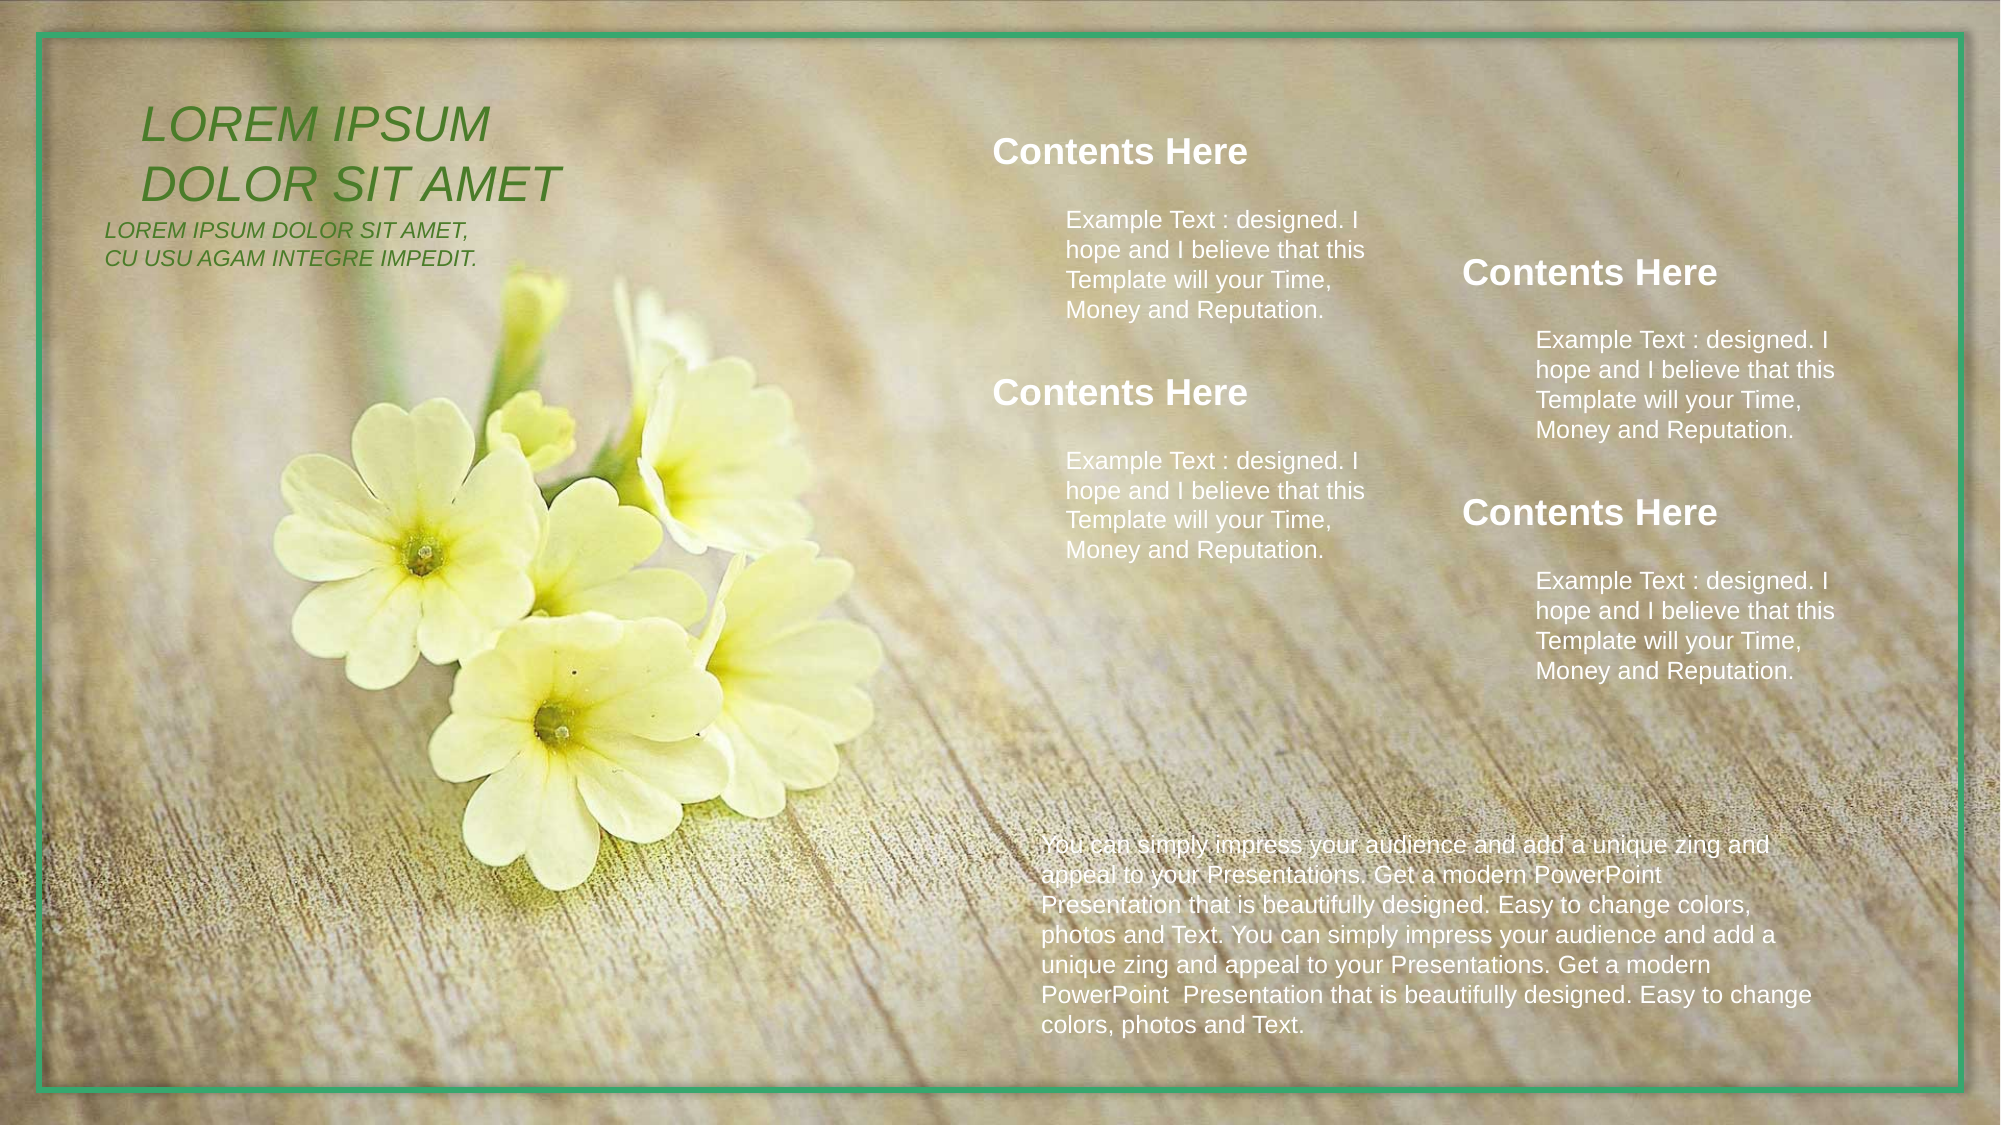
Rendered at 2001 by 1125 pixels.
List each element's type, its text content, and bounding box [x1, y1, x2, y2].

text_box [1447, 480, 1898, 694]
text_box You can simply impress your audience and add a unique zing and appeal to your Presentations. Get a modern PowerPoint Presentation that is beautifully designed. Easy to change colors, photos and Text. You can simply impress your audience and add a unique zing and appeal to your Presentations. Get a modern PowerPoint Presentation that is beautifully designed. Easy to change colors, photos and Text. [1026, 821, 1830, 1046]
text_box LOREM IPSUM DOLOR SIT AMET [125, 83, 614, 219]
text_box [38, 34, 1962, 1091]
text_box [977, 360, 1428, 574]
picture [0, 0, 2001, 1125]
text_box LOREM IPSUM DOLOR SIT AMET, CU USU AGAM INTEGRE IMPEDIT. [89, 208, 578, 279]
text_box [977, 119, 1428, 333]
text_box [1447, 240, 1898, 453]
